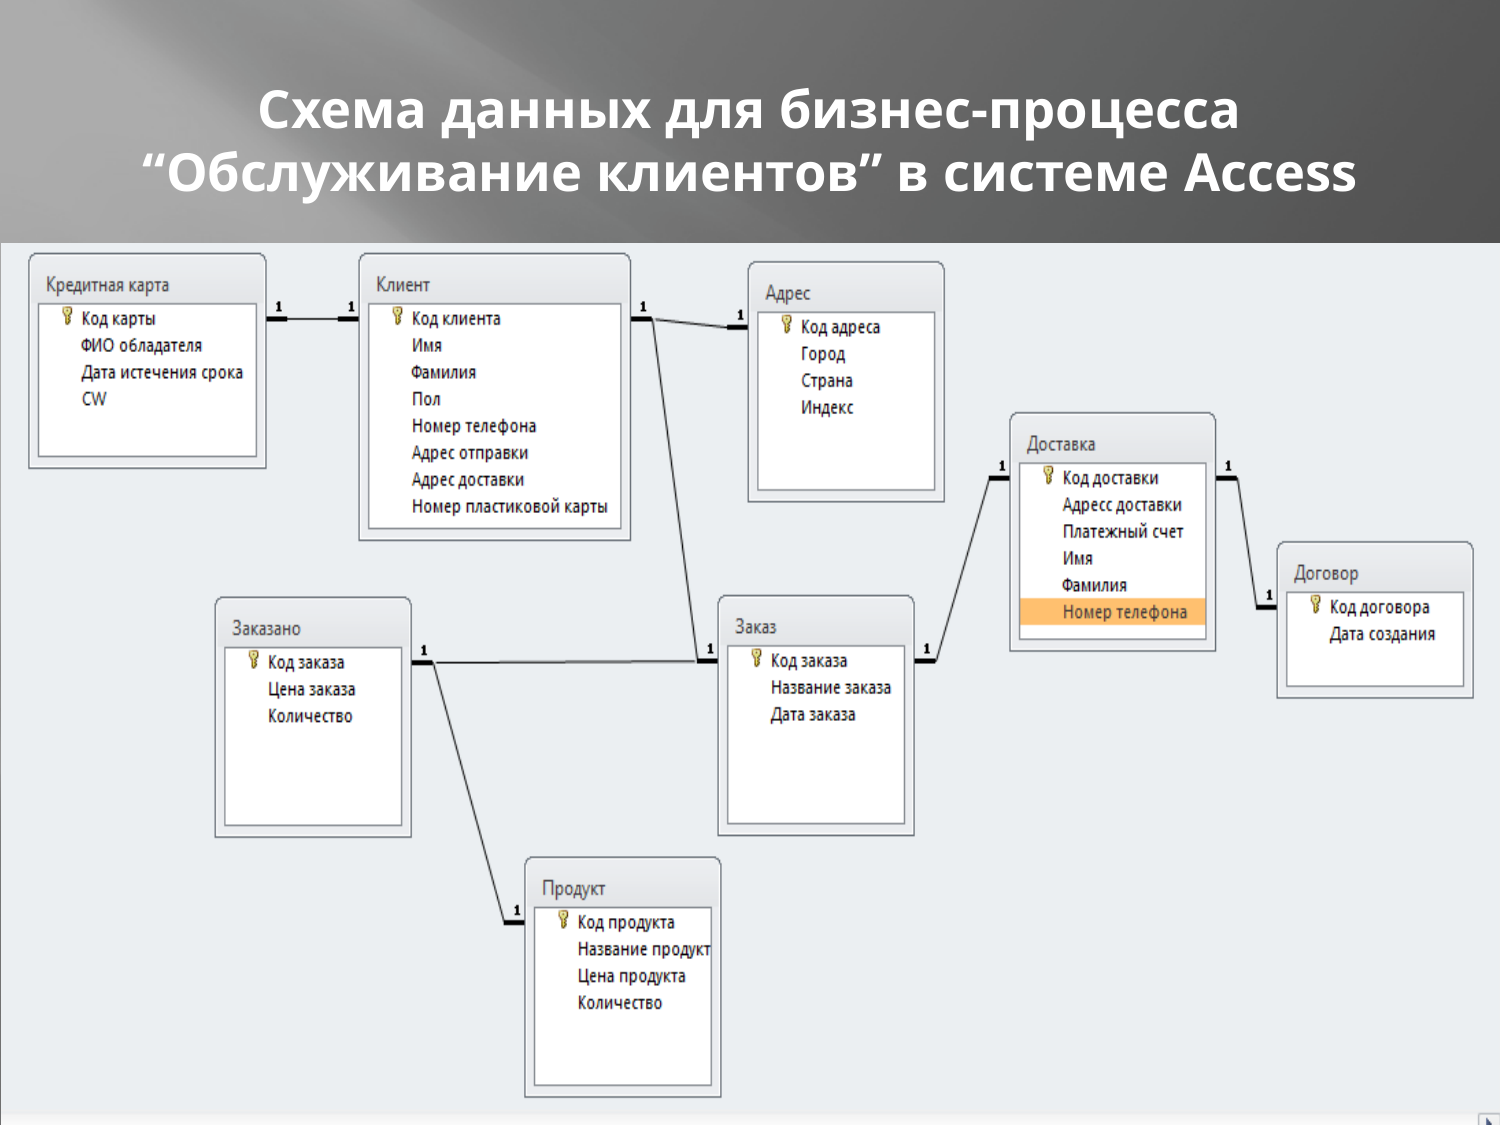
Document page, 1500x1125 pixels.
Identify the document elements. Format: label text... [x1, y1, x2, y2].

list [0, 243, 1500, 1125]
title Схема данных для бизнес-процесса “Обслуживание клиентов” в системе Access [75, 45, 1425, 233]
